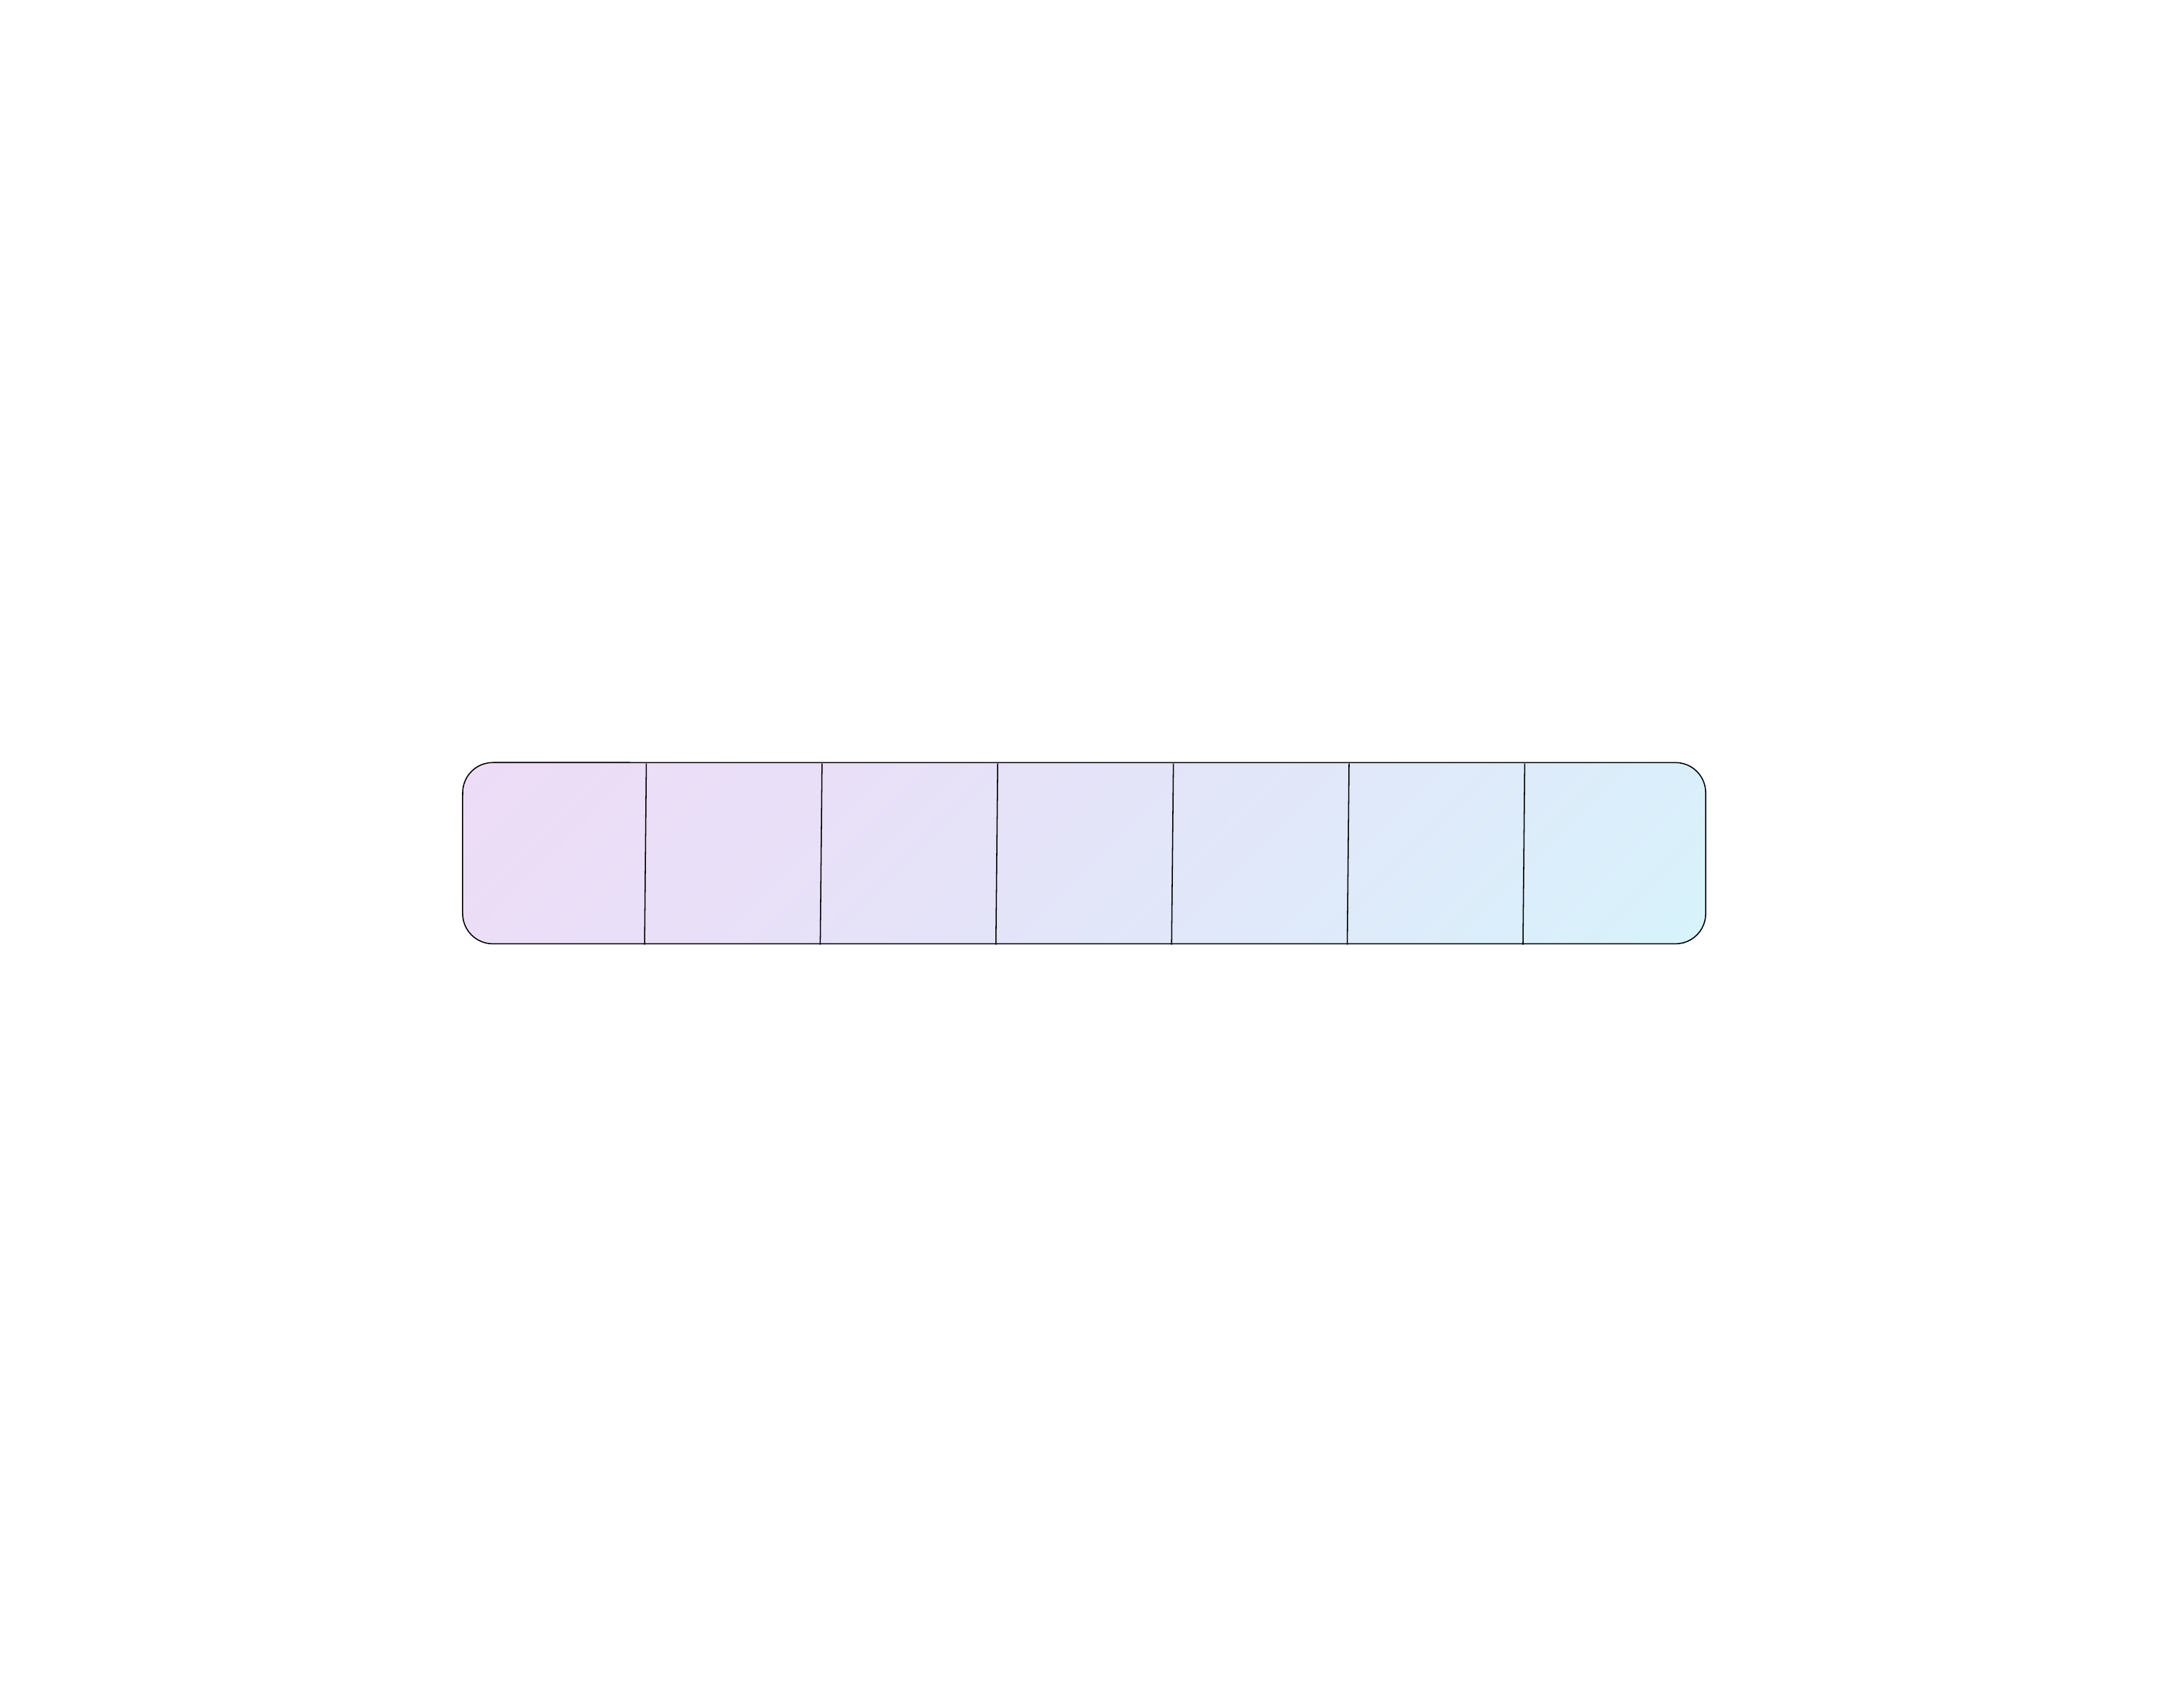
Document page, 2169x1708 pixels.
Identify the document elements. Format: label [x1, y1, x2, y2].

text_box [1522, 763, 1525, 945]
text_box [1347, 763, 1350, 945]
text_box [820, 763, 823, 945]
text_box [1171, 763, 1174, 945]
text_box [644, 763, 647, 945]
text_box [462, 762, 1706, 944]
text_box [995, 763, 998, 945]
